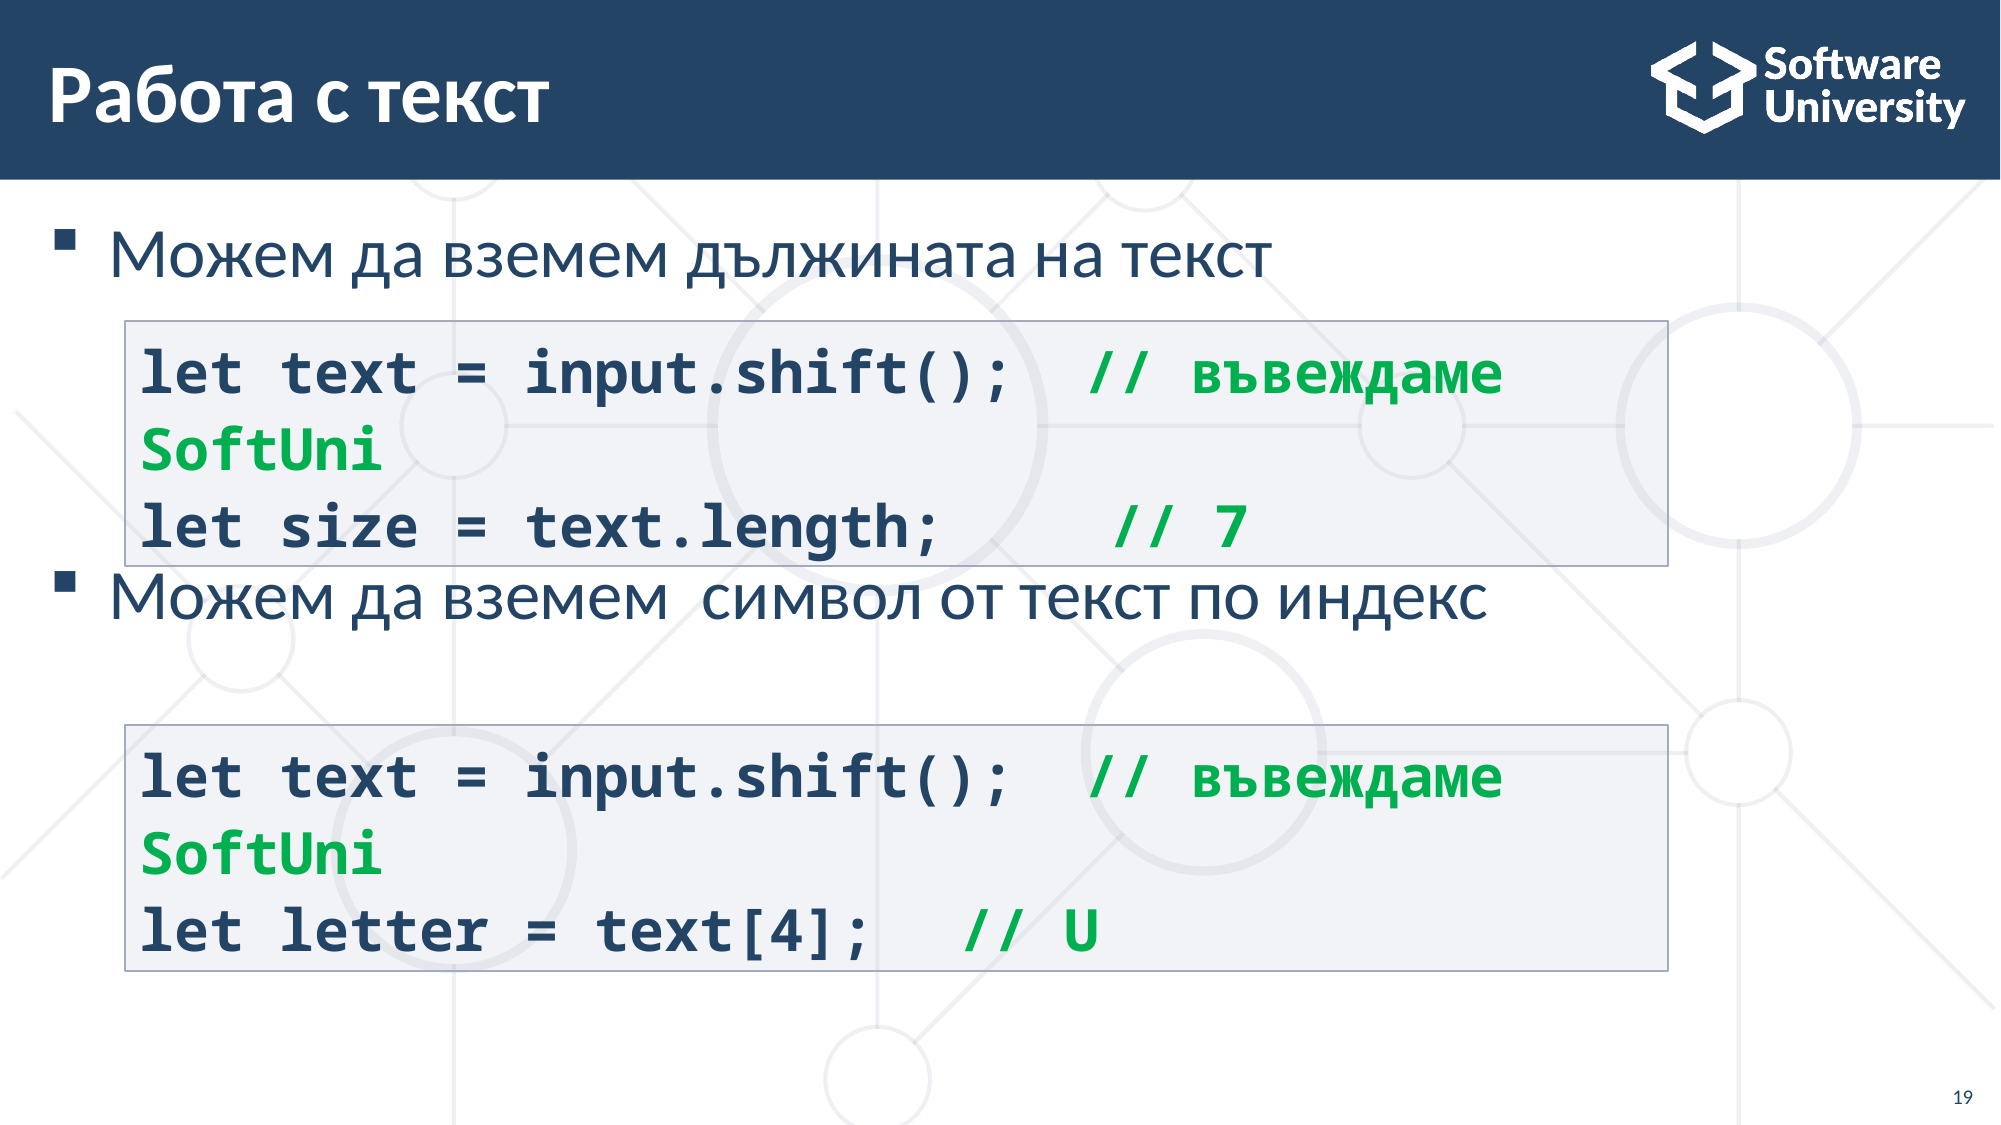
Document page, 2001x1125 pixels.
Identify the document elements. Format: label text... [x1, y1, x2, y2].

text_box let text = input.shift(); // въвеждаме SoftUni let size = text.length; // 7 [124, 320, 1669, 567]
picture [1651, 41, 1966, 134]
text_box let text = input.shift(); // въвеждаме SoftUni let letter = text[4]; // U [124, 725, 1669, 971]
list Можем да вземем дължината на текст Можем да вземем символ от текст по индекс [31, 196, 1970, 1104]
title Работа с текст [31, 16, 1625, 162]
slide_number 19 [1927, 1067, 1989, 1117]
